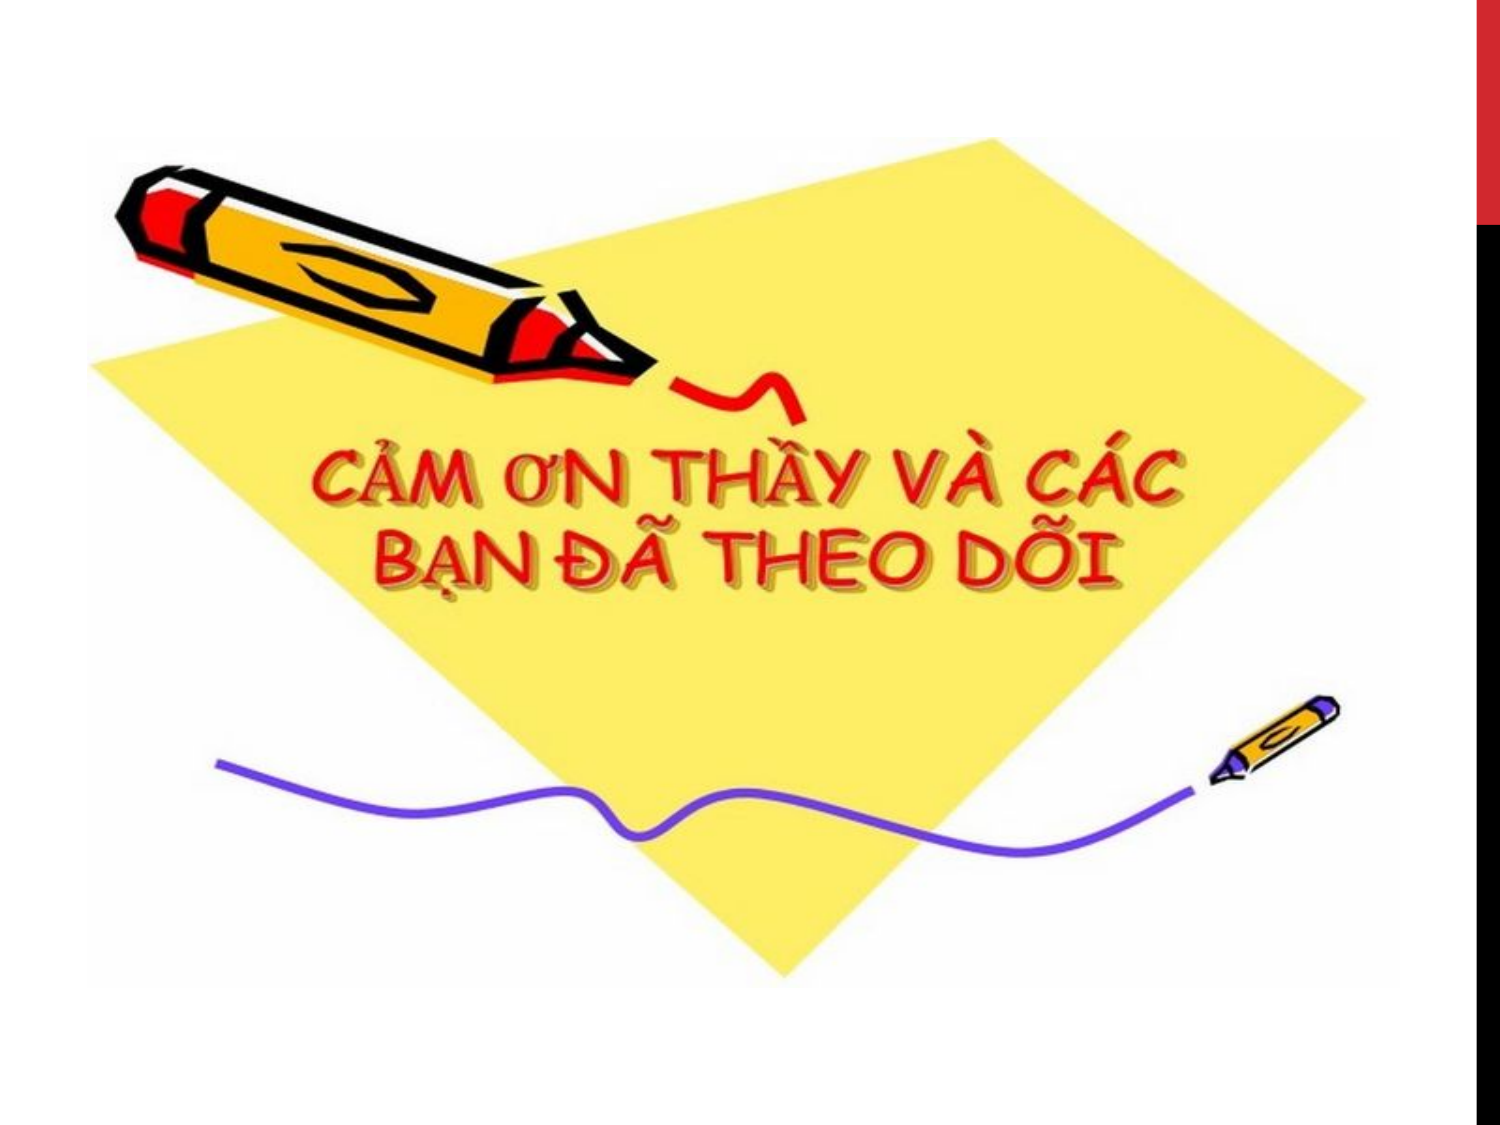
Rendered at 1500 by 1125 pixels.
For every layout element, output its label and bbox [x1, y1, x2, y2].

list [86, 136, 1401, 988]
